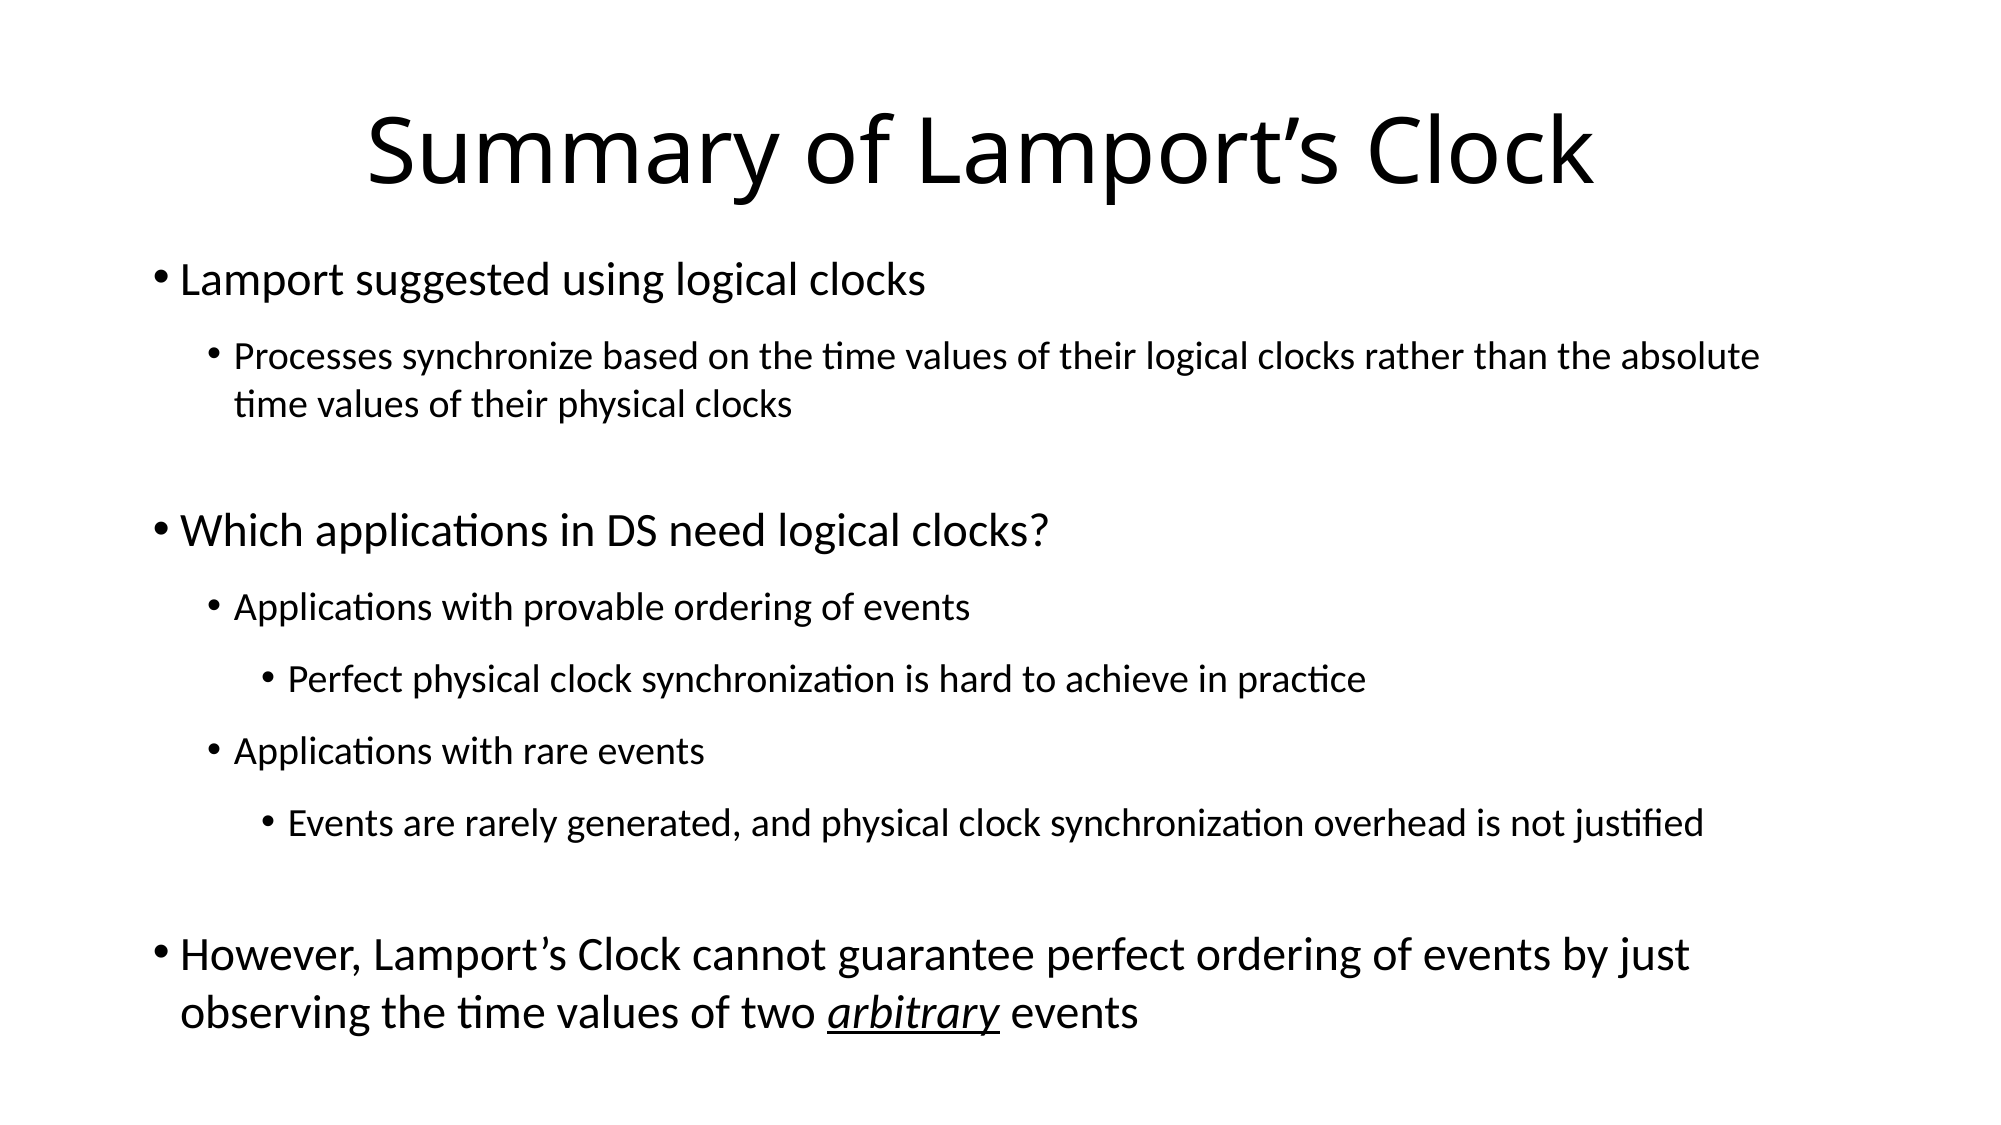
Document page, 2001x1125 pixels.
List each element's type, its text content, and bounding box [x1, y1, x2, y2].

list Lamport suggested using logical clocks Processes synchronize based on the time values of their logical clocks rather than the absolute time values of their physical clocks Which applications in DS need logical clocks? Applications with provable ordering of events Perfect physical clock synchronization is hard to achieve in practice Applications with rare events Events are rarely generated, and physical clock synchronization overhead is not justified However, Lamport’s Clock cannot guarantee perfect ordering of events by just observing the time values of two arbitrary events [138, 239, 1838, 1050]
title Summary of Lamport’s Clock [288, 45, 1675, 239]
